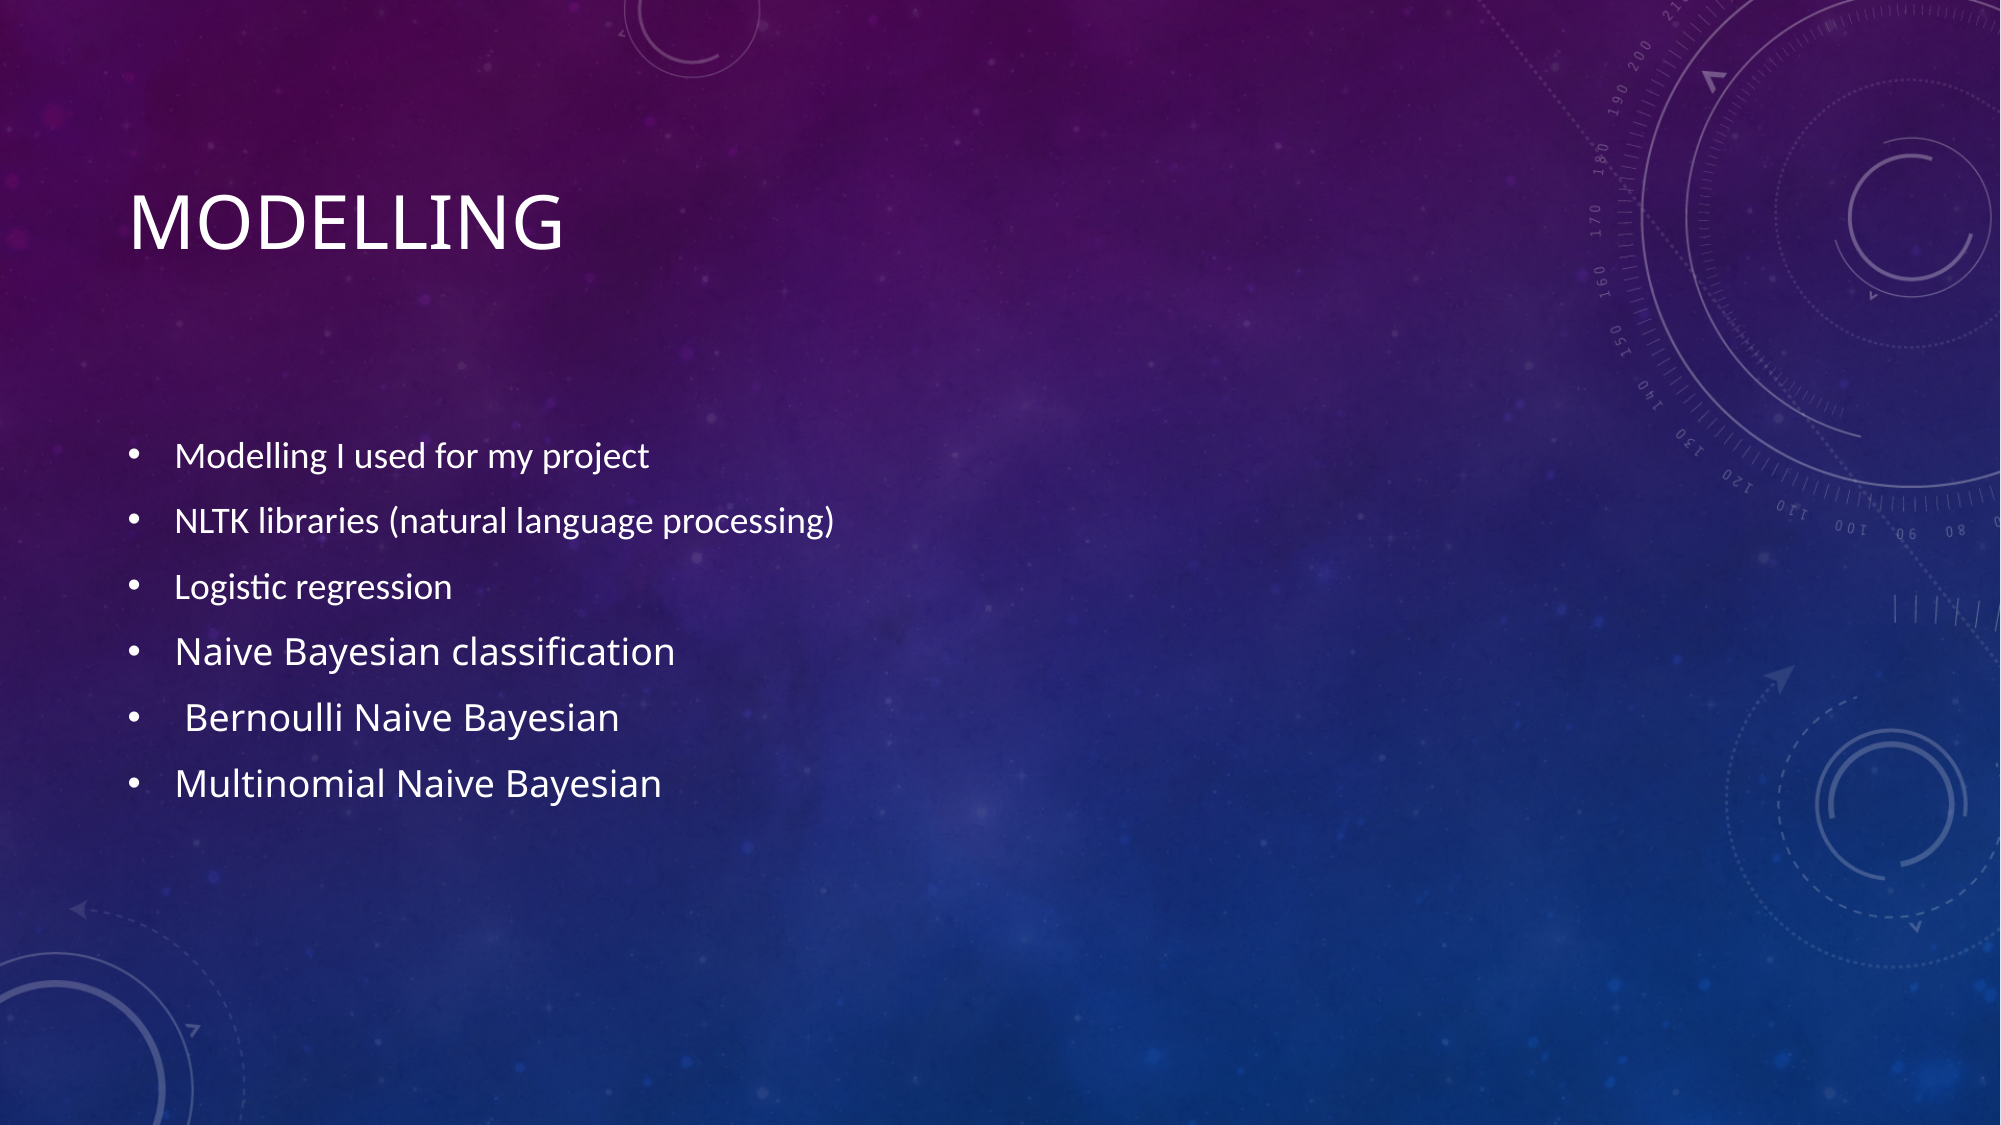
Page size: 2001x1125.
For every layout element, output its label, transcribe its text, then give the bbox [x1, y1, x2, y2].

title Modelling [112, 99, 1775, 339]
list Modelling I used for my project NLTK libraries (natural language processing) Logistic regression Naive Bayesian classification Bernoulli Naive Bayesian Multinomial Naive Bayesian [112, 351, 1775, 950]
picture [0, 0, 2001, 1125]
